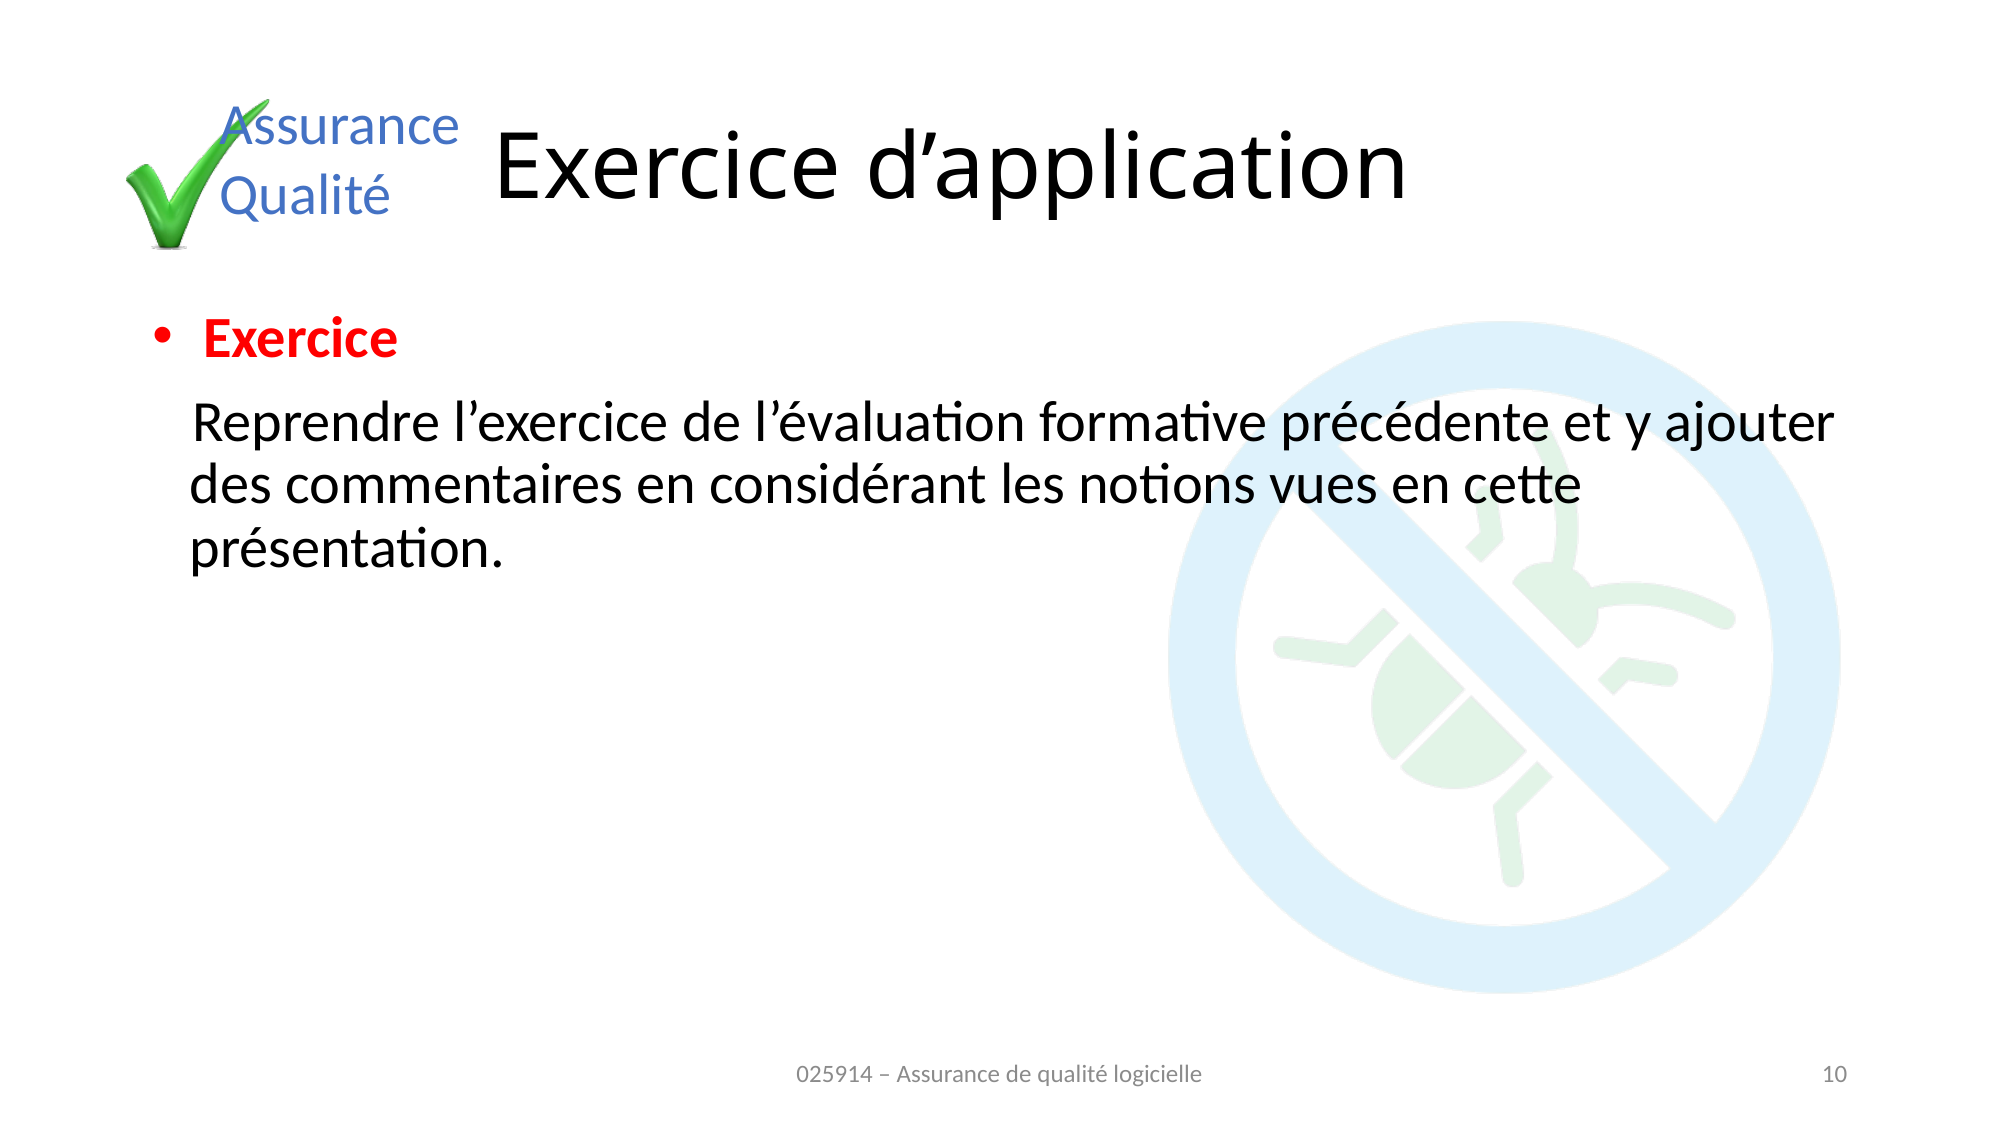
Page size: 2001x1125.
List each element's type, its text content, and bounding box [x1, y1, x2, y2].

title Exercice d’application [477, 59, 1863, 278]
footer 025914 – Assurance de qualité logicielle [662, 1042, 1338, 1103]
slide_number 10 [1412, 1042, 1863, 1103]
list Exercice Reprendre l’exercice de l’évaluation formative précédente et y ajouter des commentaires en considérant les notions vues en cette présentation. [137, 299, 1863, 1014]
picture [118, 85, 276, 255]
